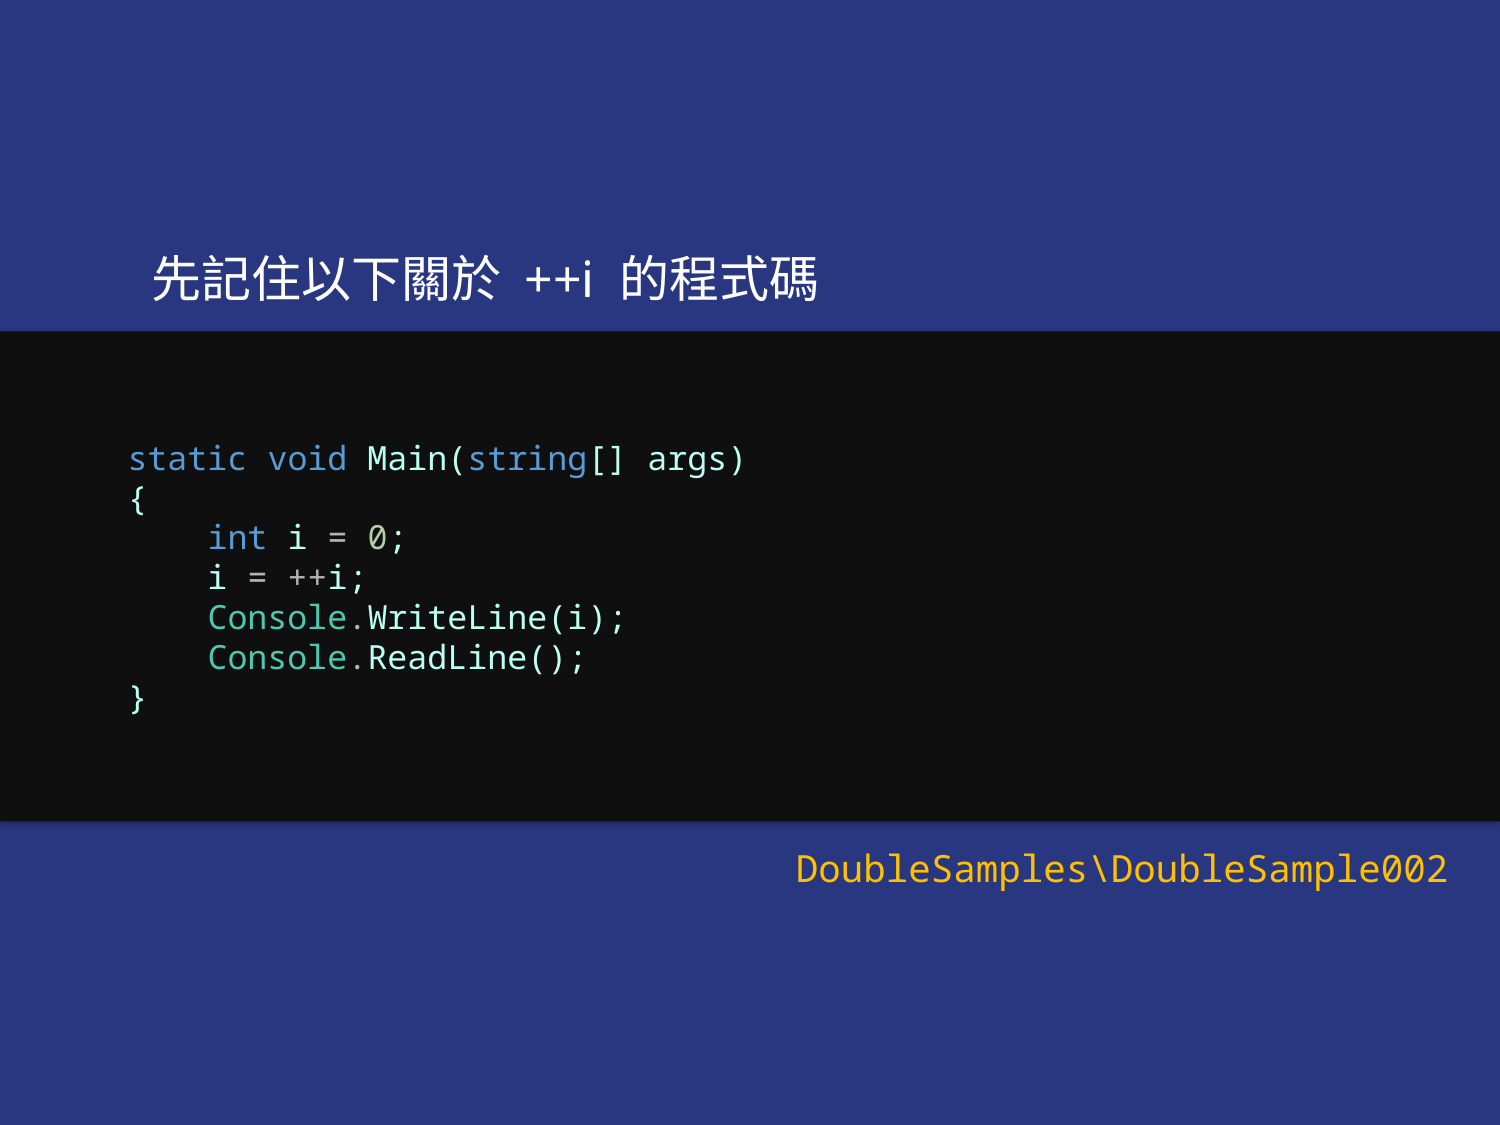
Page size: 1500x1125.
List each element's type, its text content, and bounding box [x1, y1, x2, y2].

text_box static void Main(string[] args) { int i = 0; i = ++i; Console.WriteLine(i); Console.ReadLine(); } [112, 429, 763, 724]
text_box 先記住以下關於 ++i 的程式碼 [136, 239, 1405, 315]
text_box [0, 331, 1500, 822]
text_box DoubleSamples\DoubleSample002 [781, 837, 1463, 898]
